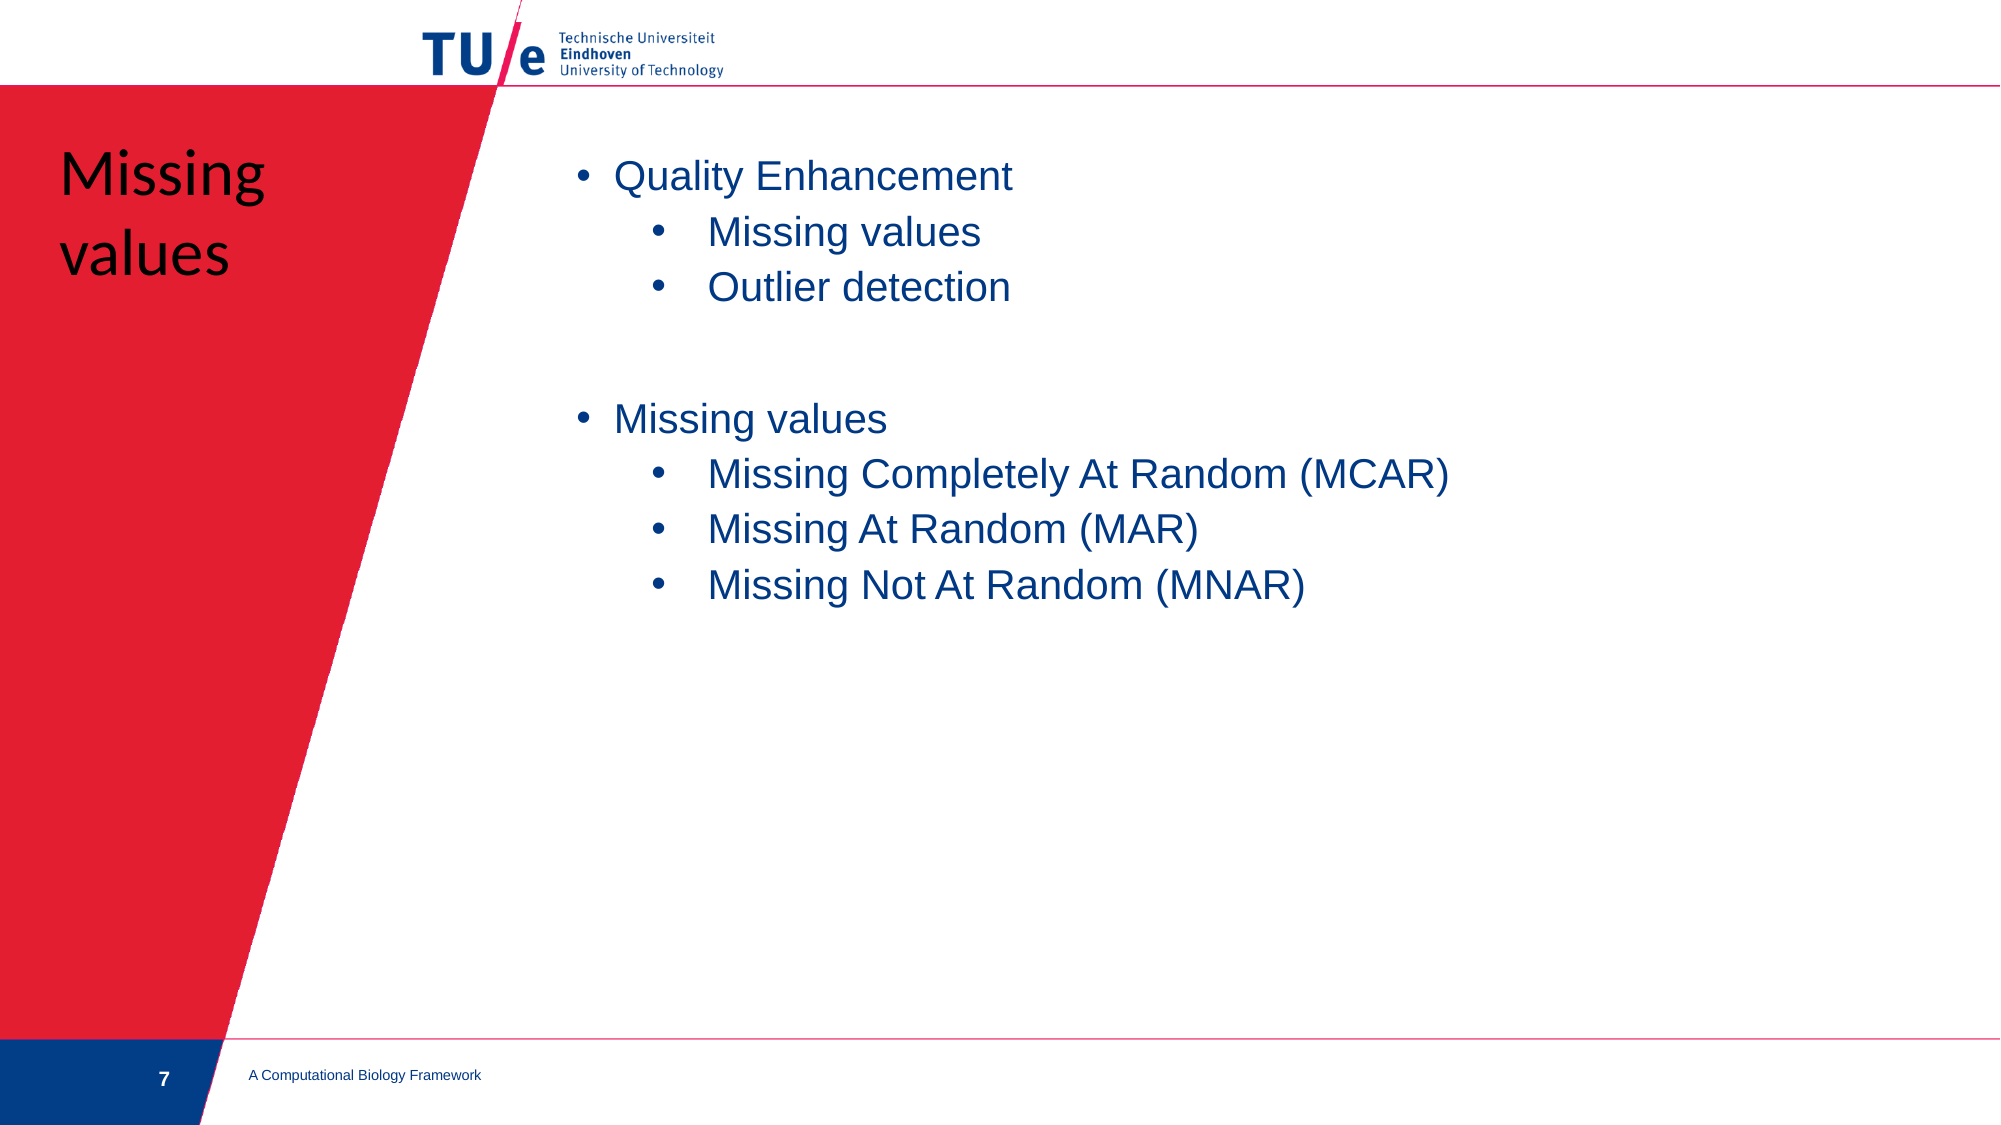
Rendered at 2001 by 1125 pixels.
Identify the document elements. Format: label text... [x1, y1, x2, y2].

picture [0, 0, 2000, 1125]
subtitle A Computational Biology Framework [233, 1058, 517, 1105]
text_box Missing values [44, 121, 466, 296]
list Quality Enhancement Missing values Outlier detection Missing values Missing Completely At Random (MCAR) Missing At Random (MAR) Missing Not At Random (MNAR) [561, 147, 1911, 1000]
